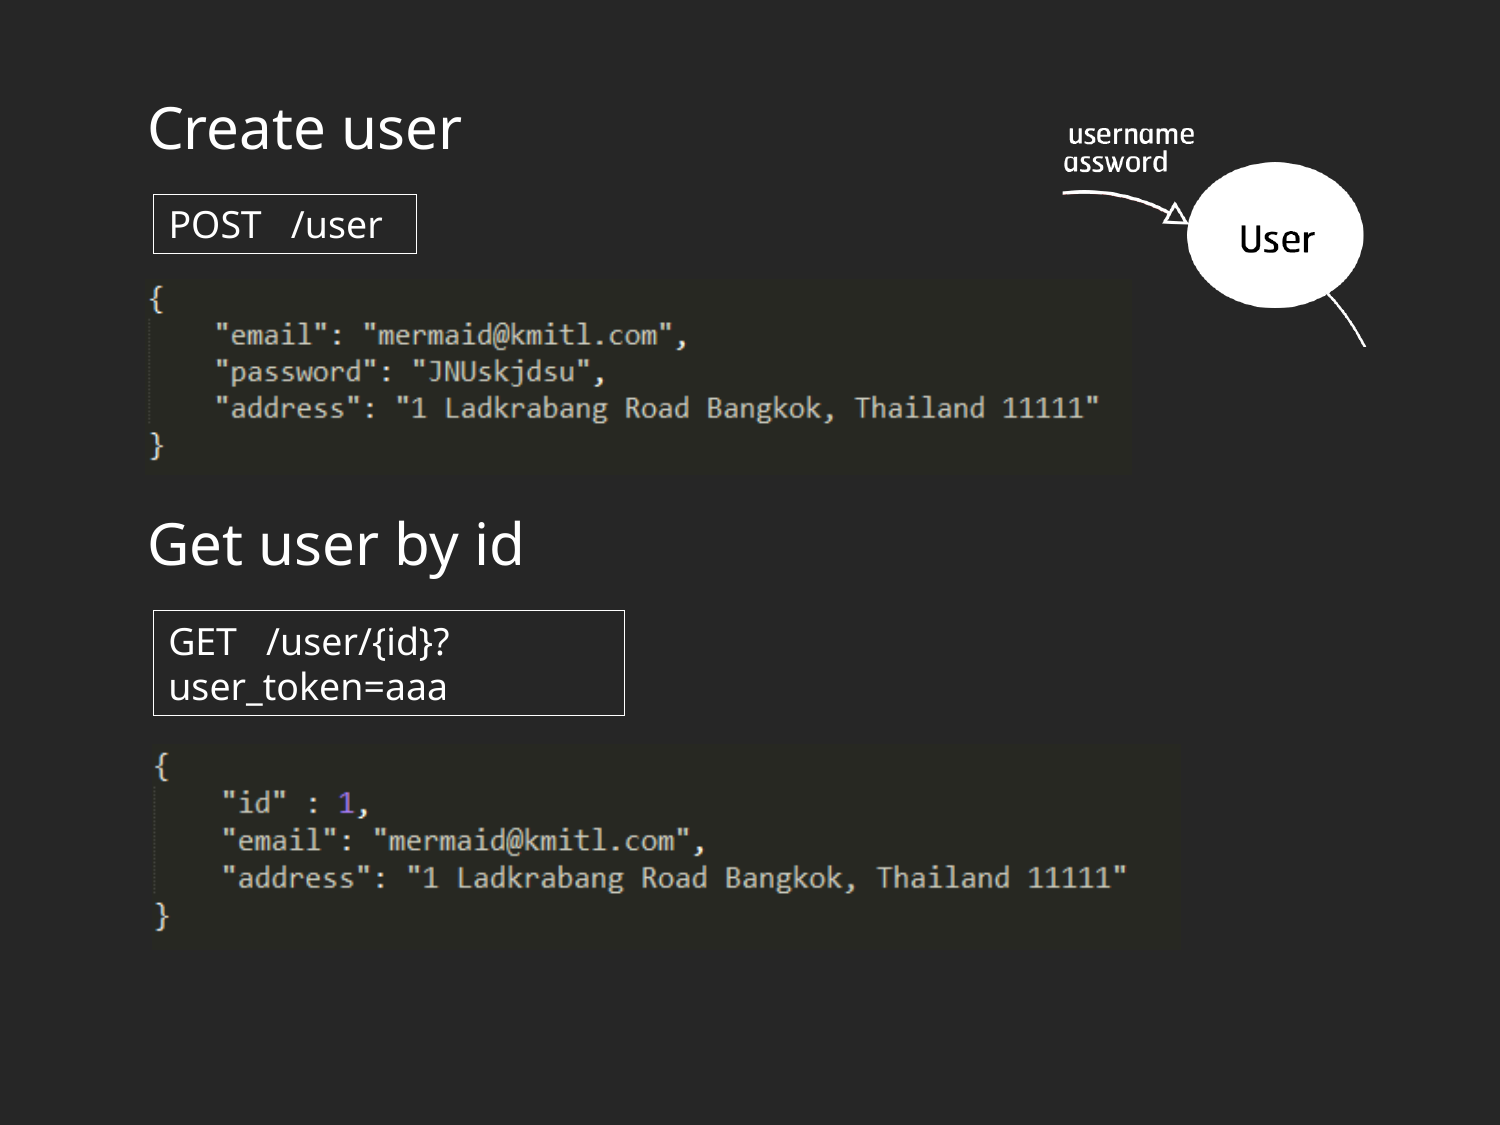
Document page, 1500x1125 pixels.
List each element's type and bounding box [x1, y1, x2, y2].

picture [151, 744, 1181, 951]
picture [144, 87, 1428, 476]
text_box [132, 83, 583, 256]
text_box [132, 499, 626, 672]
